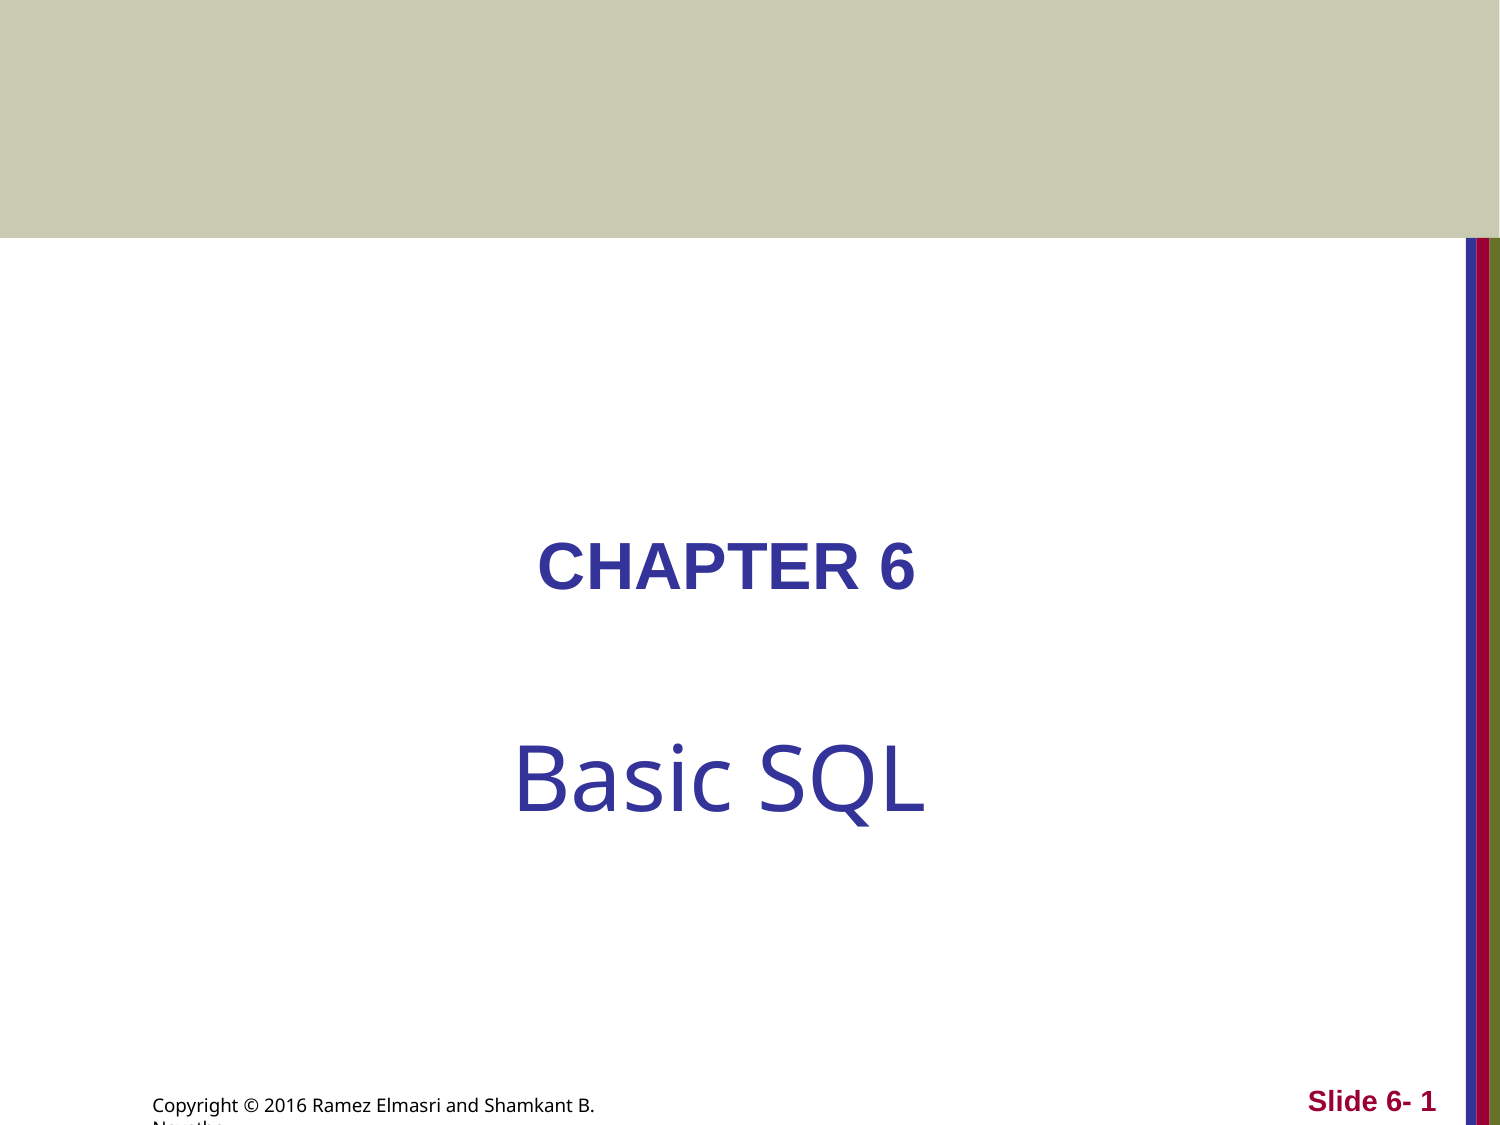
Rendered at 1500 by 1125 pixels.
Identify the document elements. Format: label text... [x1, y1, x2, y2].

title CHAPTER 6 [535, 520, 919, 711]
footer Copyright © 2016 Ramez Elmasri and Shamkant B. Navathe [150, 1093, 658, 1125]
slide_number Slide 6- 1 [1289, 1083, 1444, 1125]
text_box Basic SQL [508, 717, 946, 830]
